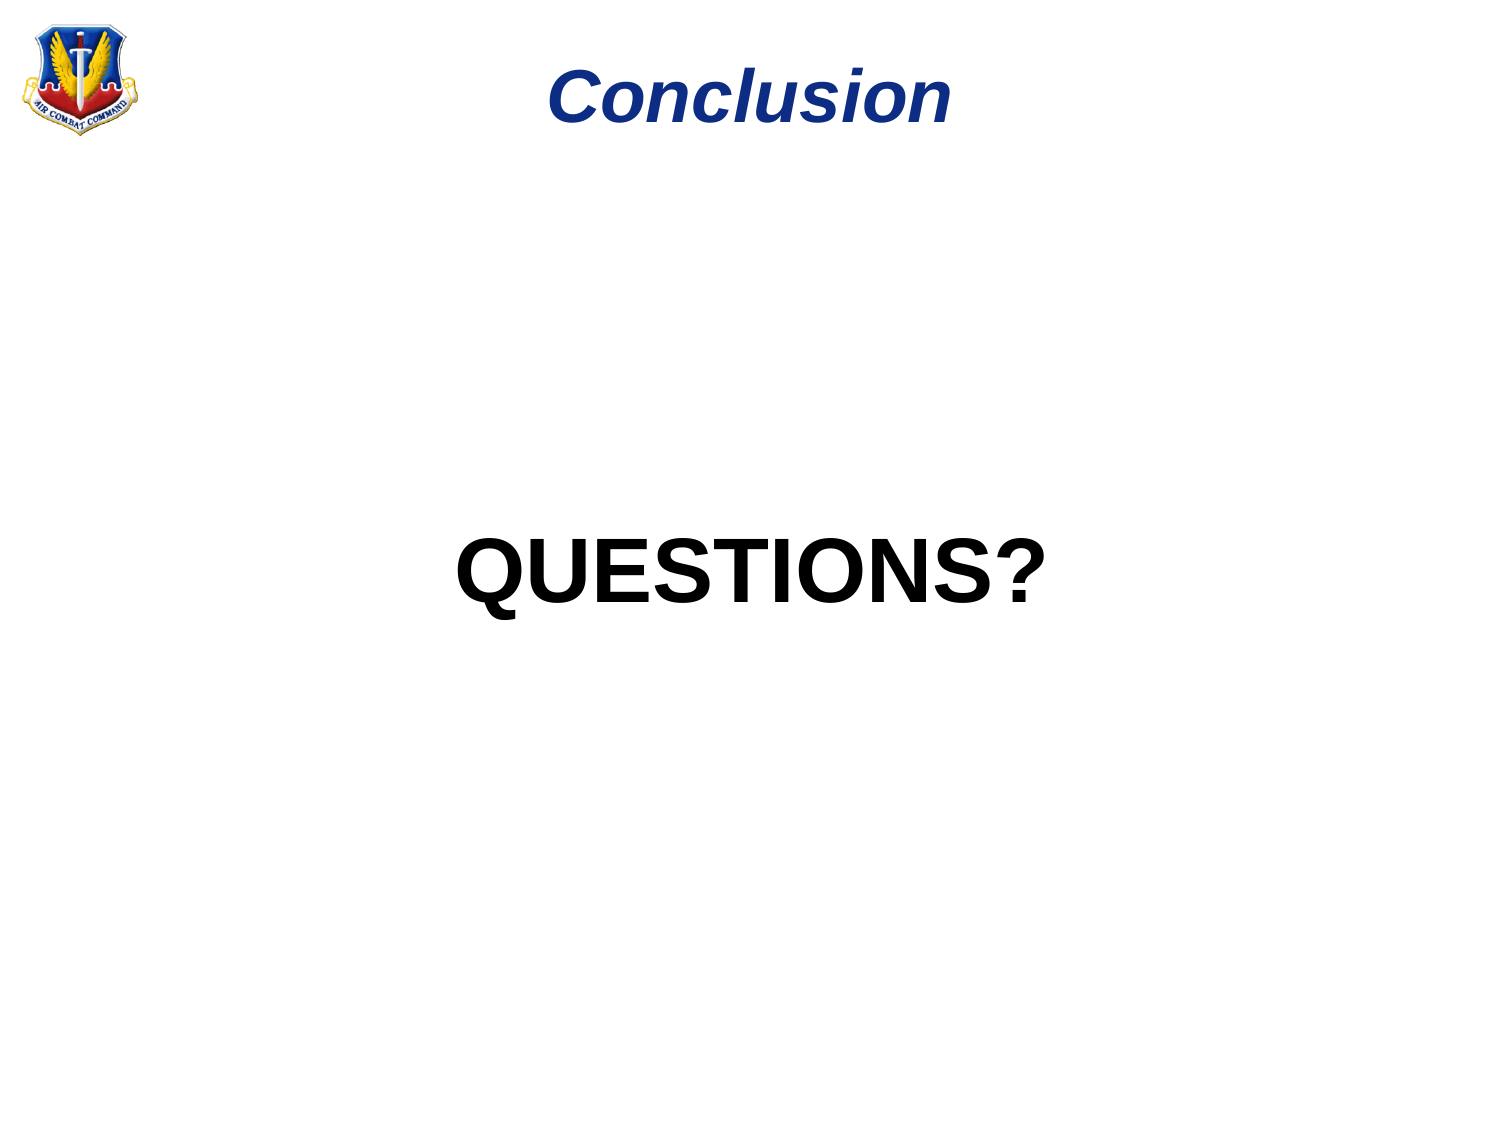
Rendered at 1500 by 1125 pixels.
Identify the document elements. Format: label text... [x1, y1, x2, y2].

list QUESTIONS? [24, 215, 1480, 1101]
picture [22, 24, 74, 136]
title Conclusion [74, 9, 1426, 176]
